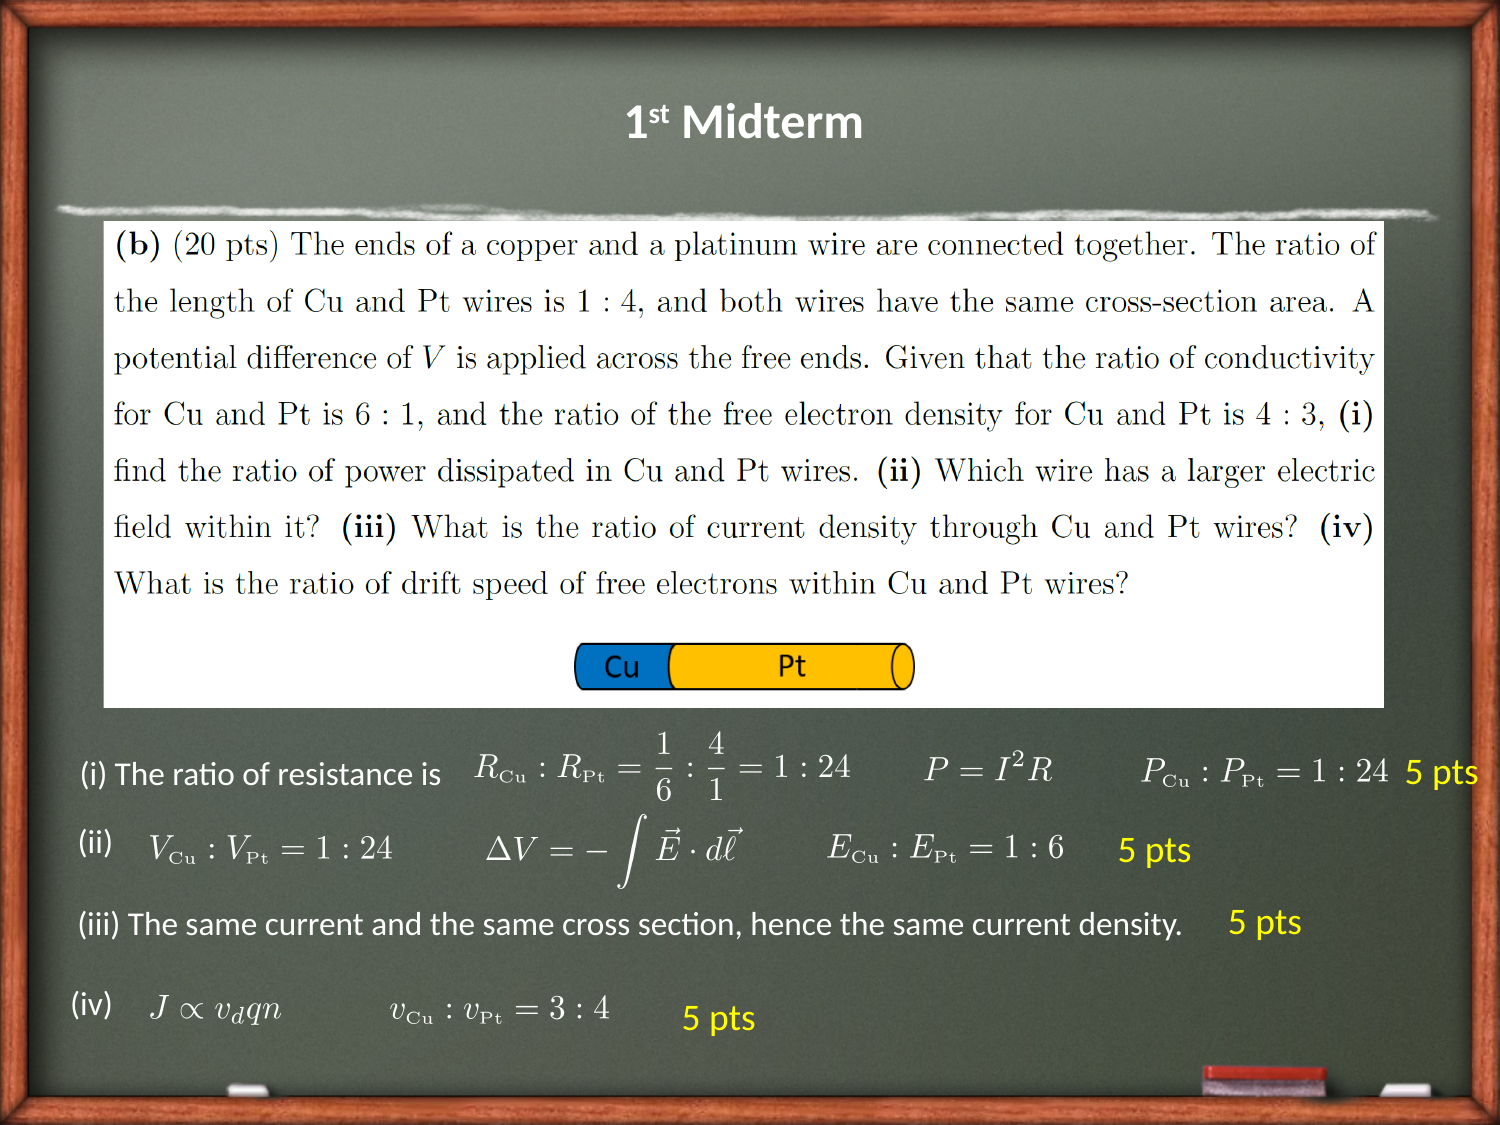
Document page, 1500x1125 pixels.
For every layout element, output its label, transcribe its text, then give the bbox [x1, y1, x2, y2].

text_box 5 pts [666, 985, 771, 1046]
text_box (i) The ratio of resistance is [64, 744, 458, 800]
text_box 1st Midterm [162, 62, 1325, 175]
text_box (iv) [55, 974, 128, 1030]
text_box (ii) [62, 813, 129, 868]
text_box 5 pts [1213, 889, 1318, 950]
text_box 5 pts [1102, 817, 1207, 878]
picture [0, 0, 1500, 1125]
text_box (iii) The same current and the same cross section, hence the same current density. [62, 894, 1200, 949]
text_box 5 pts [1389, 739, 1494, 800]
